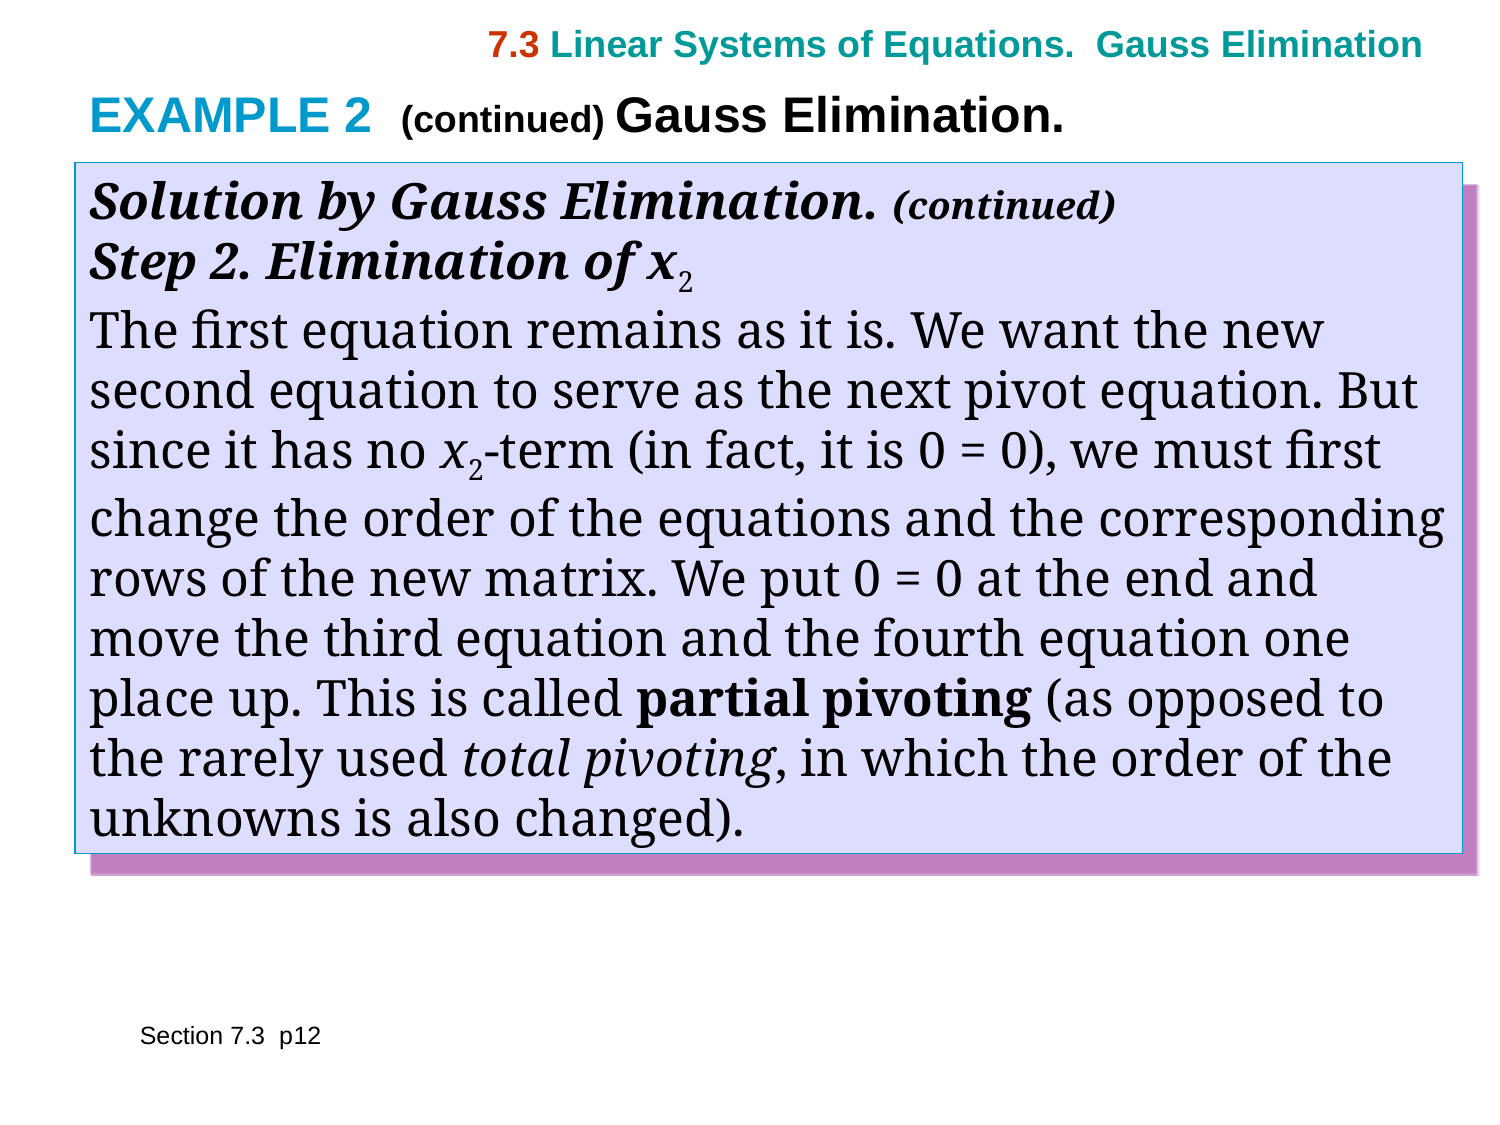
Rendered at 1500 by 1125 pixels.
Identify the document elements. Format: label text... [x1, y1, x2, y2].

text_box 7.3 Linear Systems of Equations. Gauss Elimination [472, 12, 1439, 73]
text_box EXAMPLE 2 (continued) Gauss Elimination. [75, 74, 1450, 150]
text_box Section 7.3 p12 [124, 1012, 413, 1088]
text_box Solution by Gauss Elimination. (continued) Step 2. Elimination of x2 The first equation remains as it is. We want the new second equation to serve as the next pivot equation. But since it has no x2-term (in fact, it is 0 = 0), we must first change the order of the equations and the corresponding rows of the new matrix. We put 0 = 0 at the end and move the third equation and the fourth equation one place up. This is called partial pivoting (as opposed to the rarely used total pivoting, in which the order of the unknowns is also changed). [75, 162, 1463, 854]
